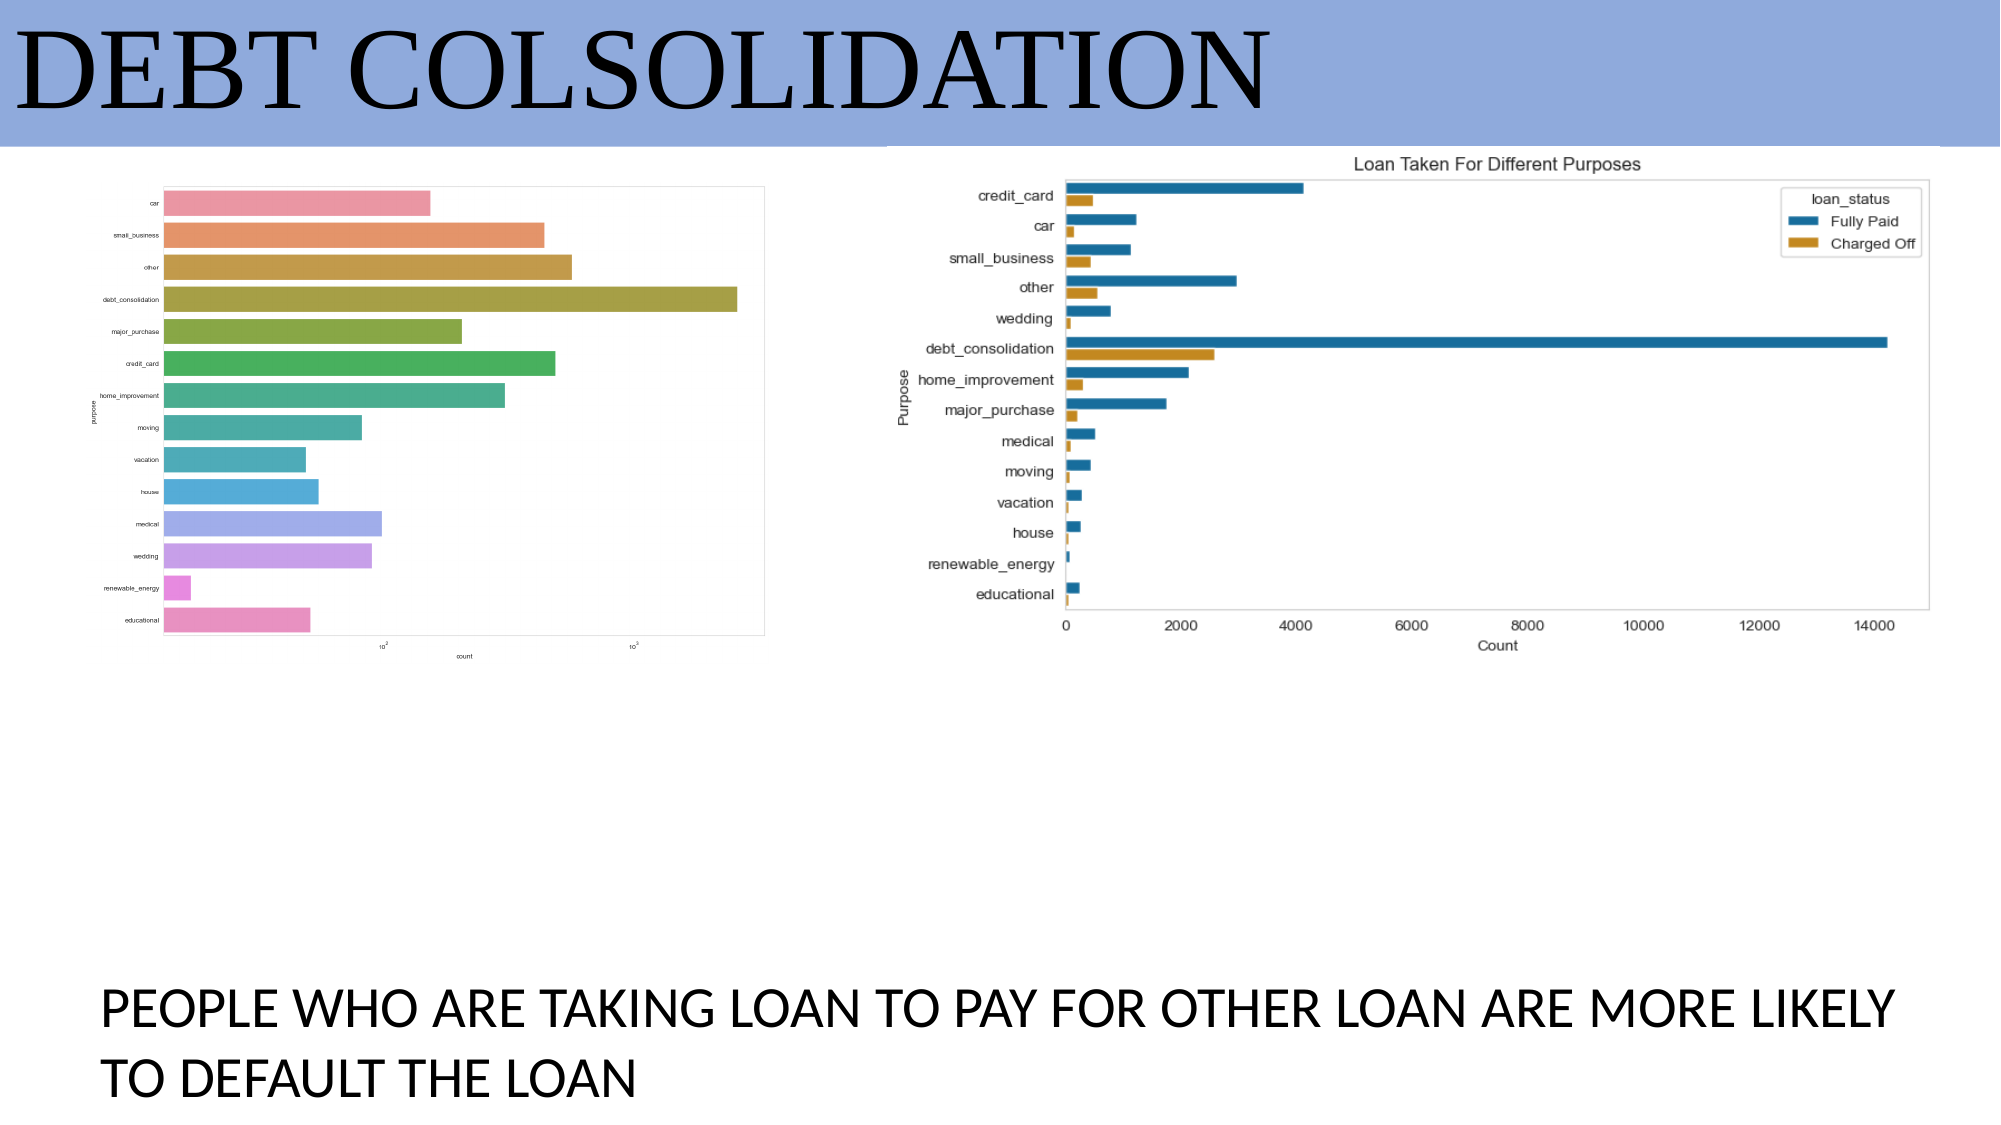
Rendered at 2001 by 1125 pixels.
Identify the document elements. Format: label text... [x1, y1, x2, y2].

picture [86, 182, 769, 664]
text_box PEOPLE WHO ARE TAKING LOAN TO PAY FOR OTHER LOAN ARE MORE LIKELY TO DEFAULT THE LOAN [86, 961, 1914, 1116]
picture [887, 146, 1940, 664]
text_box DEBT COLSOLIDATION [0, 0, 2000, 147]
